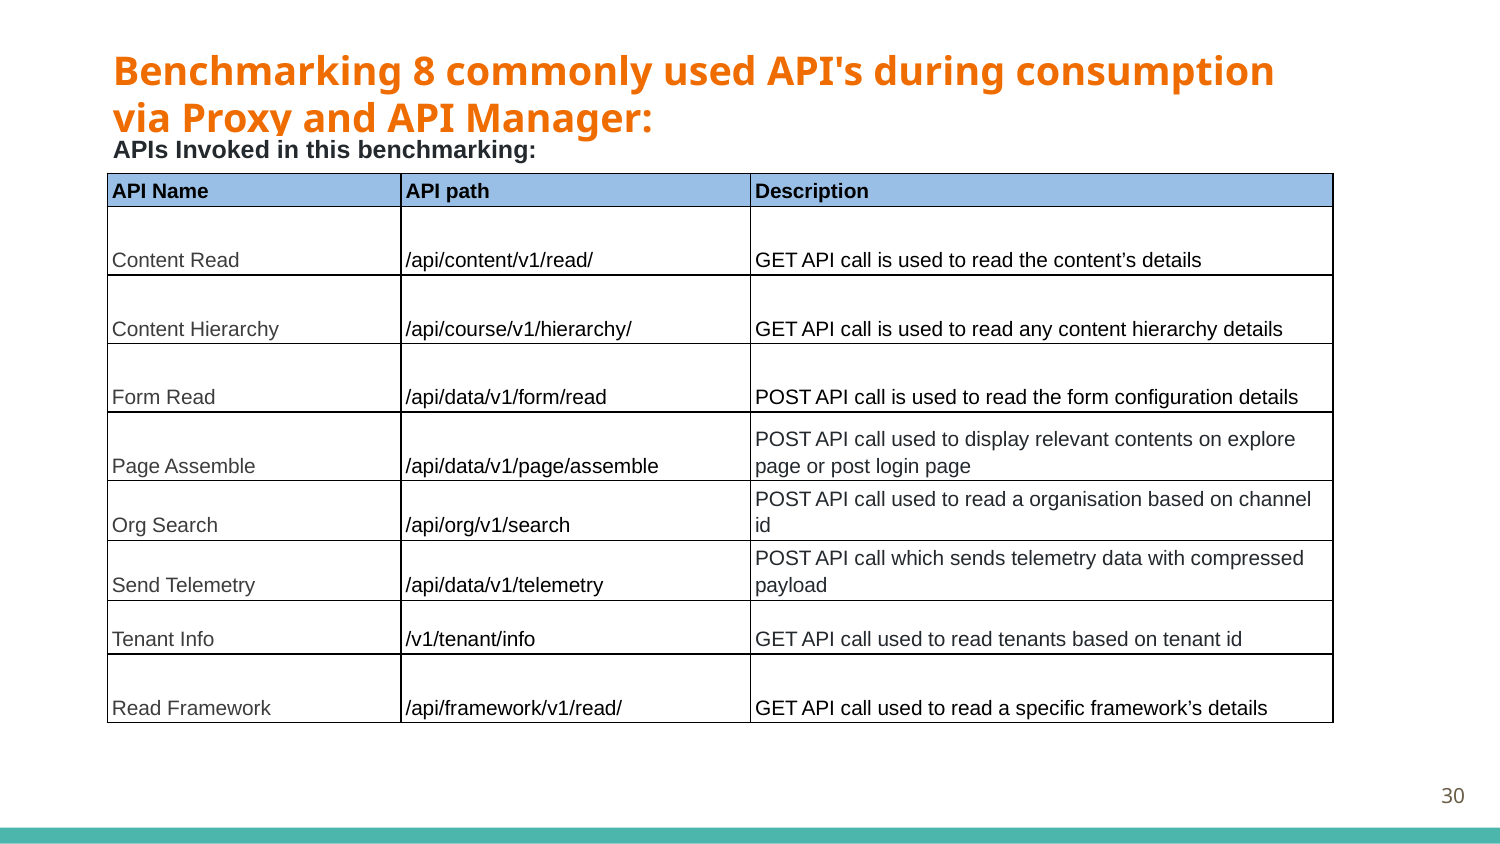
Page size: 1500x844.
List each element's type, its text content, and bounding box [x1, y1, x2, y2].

table_cell /v1/tenant/info [402, 601, 750, 653]
slide_number ‹#› [1389, 764, 1480, 830]
table_cell POST API call which sends telemetry data with compressed payload [751, 541, 1332, 600]
table_cell /api/course/v1/hierarchy/ [402, 276, 750, 343]
table_cell /api/framework/v1/read/ [402, 655, 750, 722]
table_cell GET API call is used to read the content’s details [751, 207, 1332, 274]
table_cell /api/data/v1/form/read [402, 344, 750, 411]
table_cell GET API call is used to read any content hierarchy details [751, 276, 1332, 343]
table_cell Page Assemble [108, 413, 400, 480]
table_cell Content Read [108, 207, 400, 274]
table_header API Name [108, 174, 400, 206]
table_cell GET API call used to read a specific framework’s details [751, 655, 1332, 722]
table_cell POST API call is used to read the form configuration details [751, 344, 1332, 411]
table_cell Send Telemetry [108, 541, 400, 600]
title Benchmarking 8 commonly used API's during consumption via Proxy and API Manager: [97, 30, 1360, 119]
table_cell /api/data/v1/page/assemble [402, 413, 750, 480]
text_box APIs Invoked in this benchmarking: [97, 118, 1180, 174]
table_cell /api/content/v1/read/ [402, 207, 750, 274]
table_cell Org Search [108, 481, 400, 540]
table_cell /api/data/v1/telemetry [402, 541, 750, 600]
table_header API path [402, 174, 750, 206]
table_cell POST API call used to read a organisation based on channel id [751, 481, 1332, 540]
table_cell Form Read [108, 344, 400, 411]
table_cell Content Hierarchy [108, 276, 400, 343]
table_cell Read Framework [108, 655, 400, 722]
table_cell Tenant Info [108, 601, 400, 653]
table_cell POST API call used to display relevant contents on explore page or post login page [751, 413, 1332, 480]
table_cell /api/org/v1/search [402, 481, 750, 540]
table_cell GET API call used to read tenants based on tenant id [751, 601, 1332, 653]
table_header Description [751, 174, 1332, 206]
